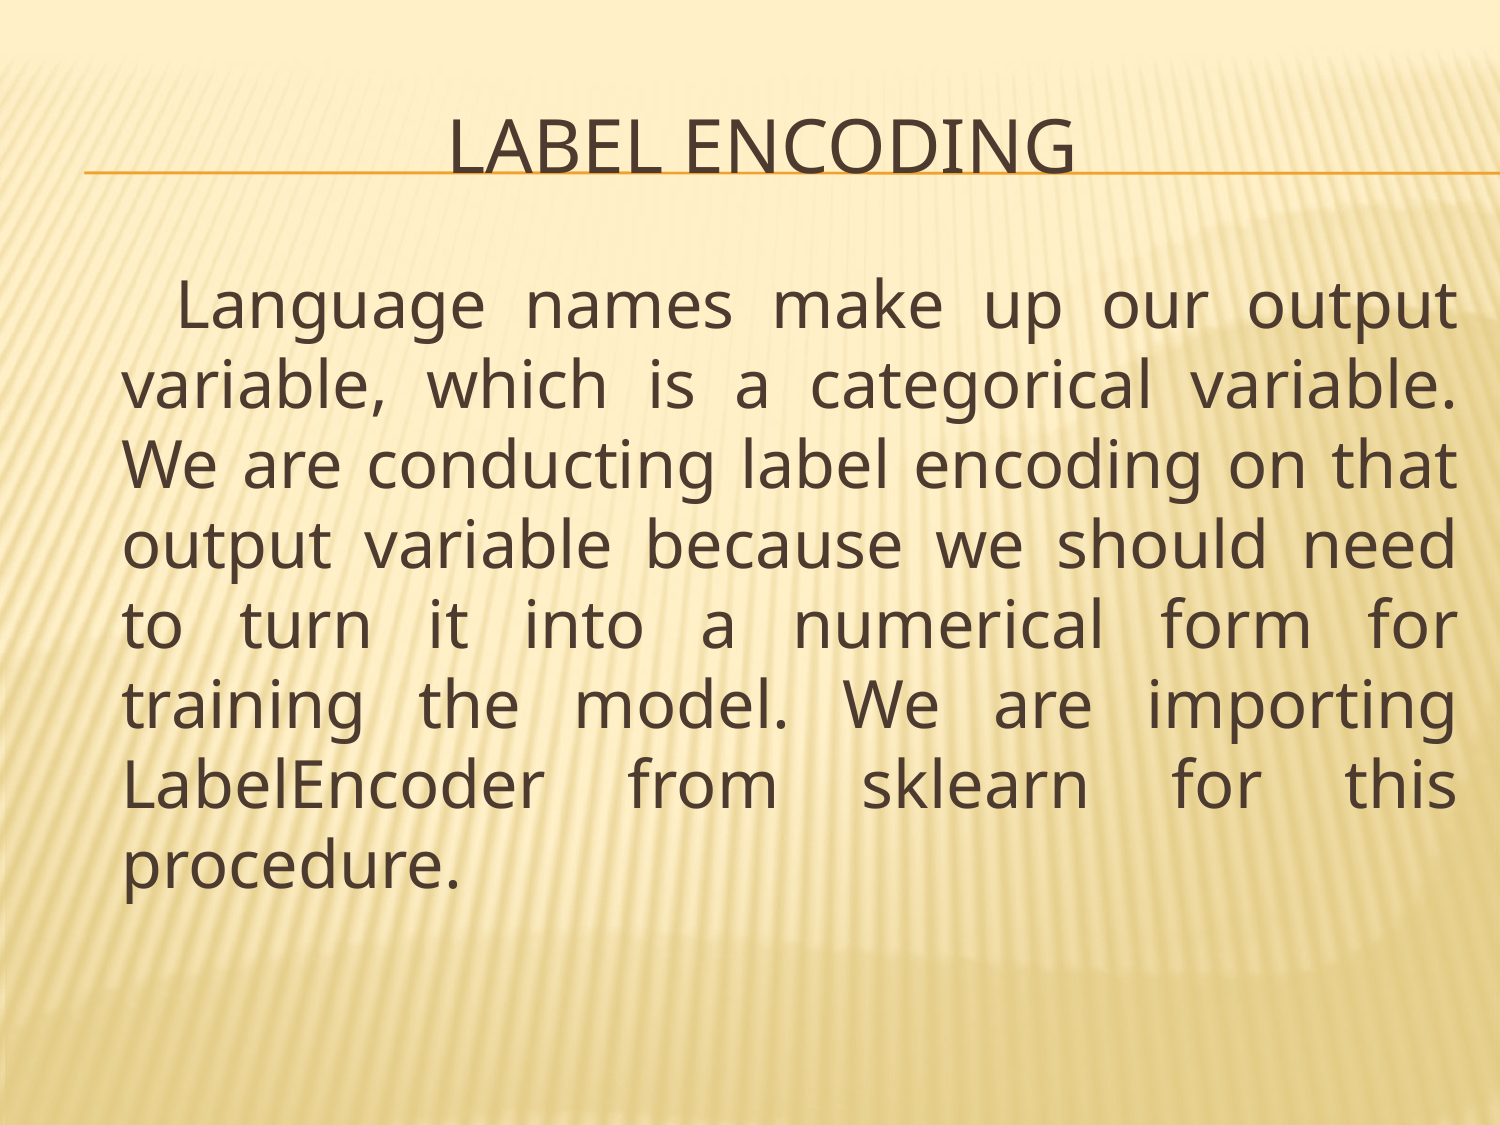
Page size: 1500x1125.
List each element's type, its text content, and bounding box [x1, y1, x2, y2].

title Label Encoding [50, 75, 1475, 213]
list Language names make up our output variable, which is a categorical variable. We are conducting label encoding on that output variable because we should need to turn it into a numerical form for training the model. We are importing LabelEncoder from sklearn for this procedure. [50, 254, 1475, 998]
